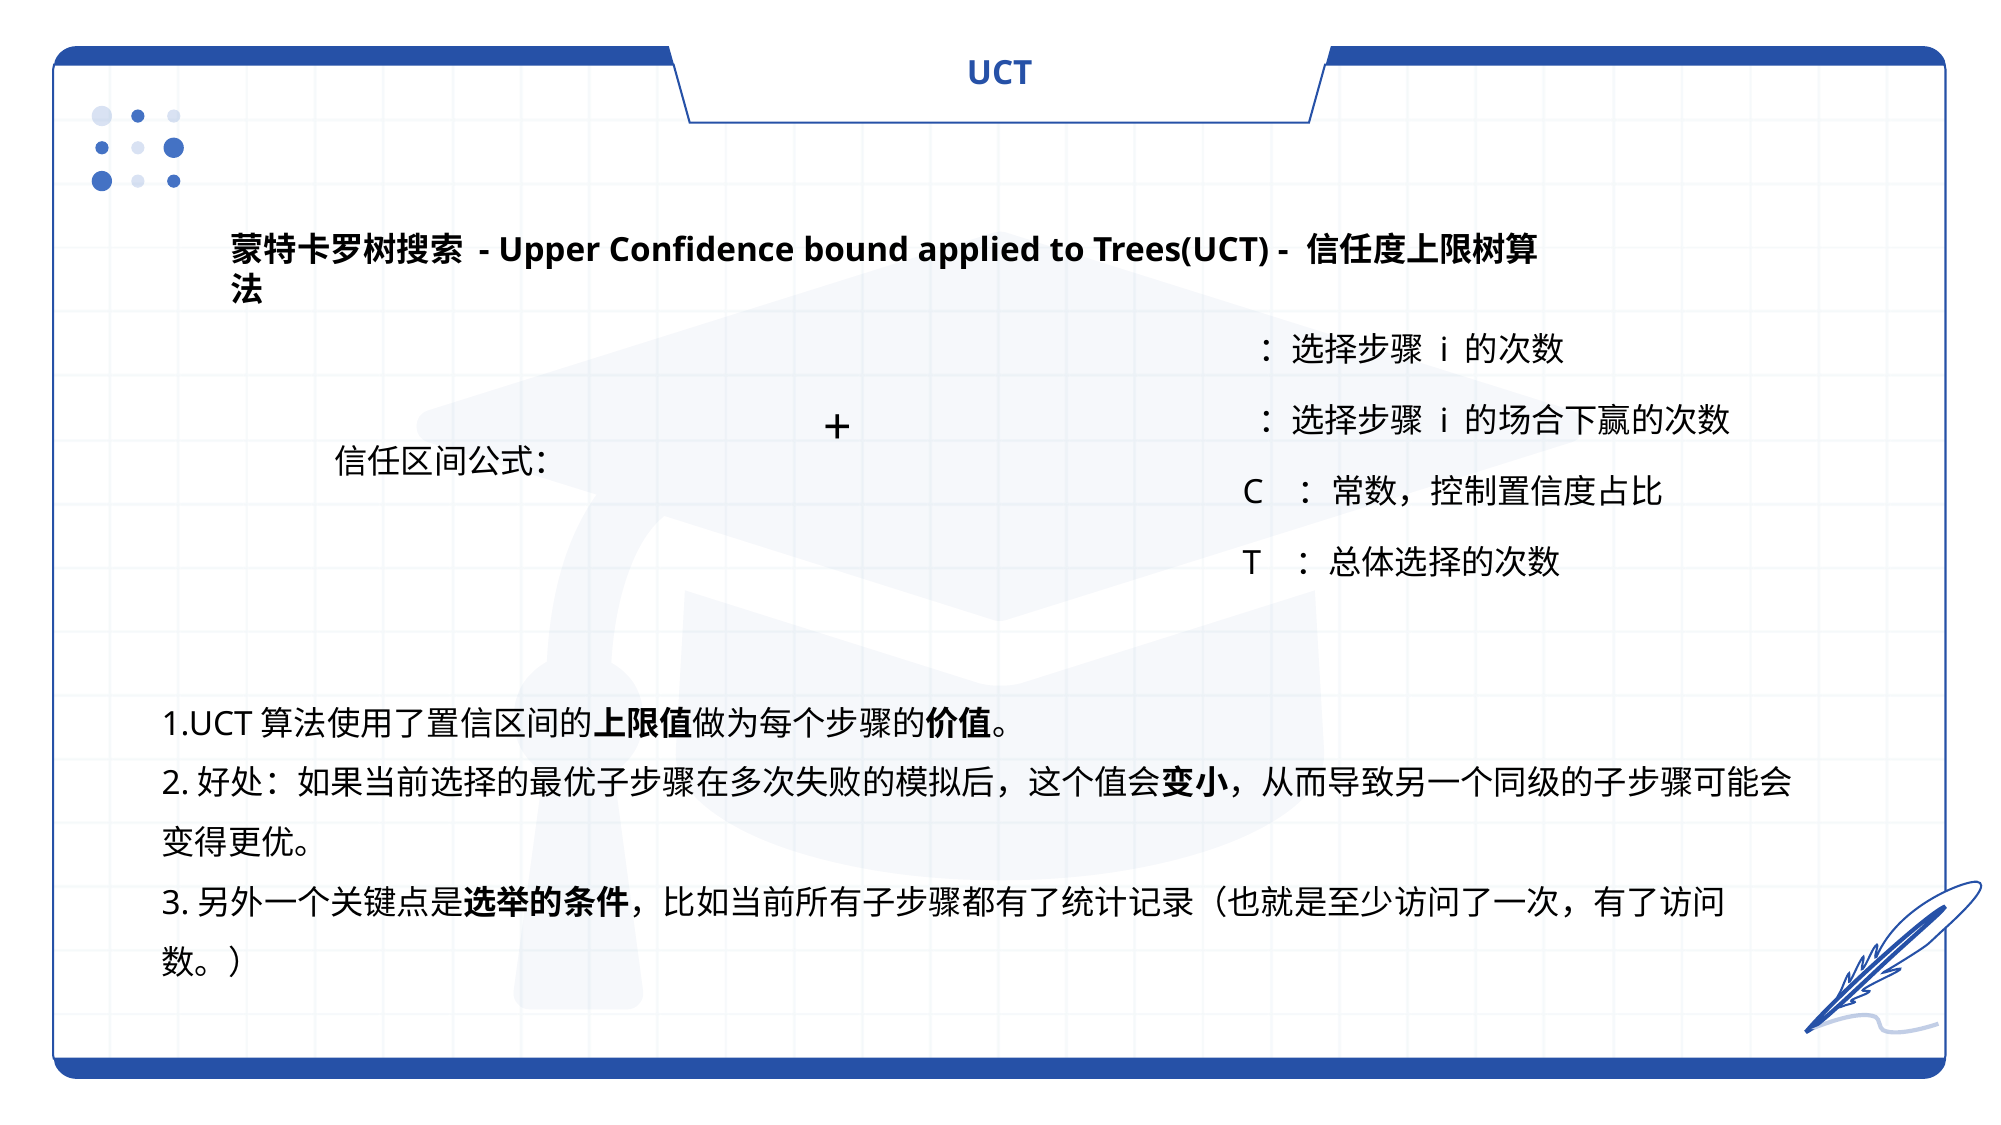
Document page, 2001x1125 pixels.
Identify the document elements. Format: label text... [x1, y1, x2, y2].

text_box 1.UCT算法使用了置信区间的上限值做为每个步骤的价值。 2.好处：如果当前选择的最优子步骤在多次失败的模拟后，这个值会变小，从而导致另一个同级的子步骤可能会变得更优。 3.另外一个关键点是选举的条件，比如当前所有子步骤都有了统计记录（也就是至少访问了一次，有了访问数。） [146, 674, 1824, 989]
text_box 信任区间公式： [319, 432, 575, 487]
text_box UCT [952, 44, 1048, 99]
text_box 蒙特卡罗树搜索 - Upper Confidence bound applied to Trees(UCT) - 信任度上限树算法 [215, 220, 1569, 316]
picture [55, 66, 1944, 1057]
